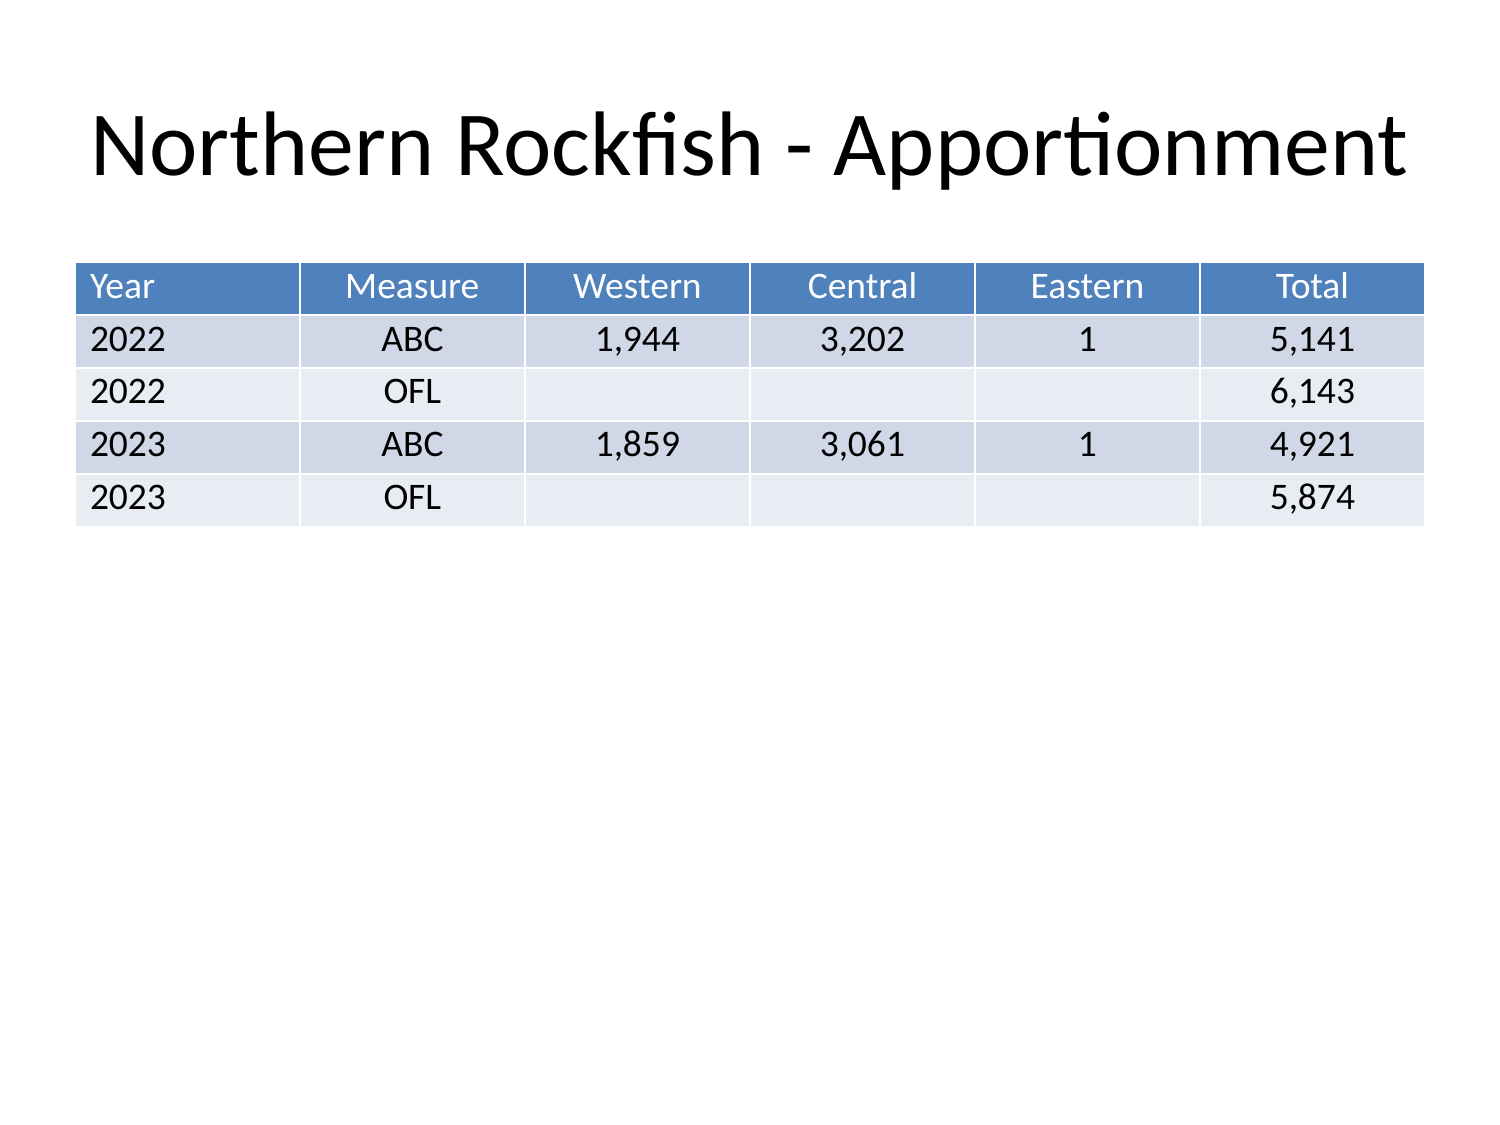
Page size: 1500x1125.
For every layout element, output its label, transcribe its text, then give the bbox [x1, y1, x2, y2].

table_cell [526, 369, 749, 420]
table_header Measure [301, 263, 524, 314]
table_cell 3,061 [751, 422, 974, 473]
table_cell [976, 475, 1199, 526]
table_header Western [526, 263, 749, 314]
table_cell [751, 369, 974, 420]
table_cell ABC [301, 422, 524, 473]
table_cell 1 [976, 316, 1199, 367]
table_header Total [1201, 263, 1424, 314]
table_cell 2022 [76, 369, 299, 420]
table_header Central [751, 263, 974, 314]
table_cell 2022 [76, 316, 299, 367]
table_cell [976, 369, 1199, 420]
table_header Year [76, 263, 299, 314]
table_cell 4,921 [1201, 422, 1424, 473]
title Northern Rockfish - Apportionment [75, 45, 1425, 233]
table_cell 6,143 [1201, 369, 1424, 420]
table_cell [526, 475, 749, 526]
table_cell 3,202 [751, 316, 974, 367]
table_cell OFL [301, 369, 524, 420]
table_cell 1,944 [526, 316, 749, 367]
table_cell 2023 [76, 422, 299, 473]
table_cell ABC [301, 316, 524, 367]
table_cell OFL [301, 475, 524, 526]
table_cell 5,874 [1201, 475, 1424, 526]
table_cell 5,141 [1201, 316, 1424, 367]
table_header Eastern [976, 263, 1199, 314]
table_cell 2023 [76, 475, 299, 526]
table_cell [751, 475, 974, 526]
table_cell 1 [976, 422, 1199, 473]
table_cell 1,859 [526, 422, 749, 473]
